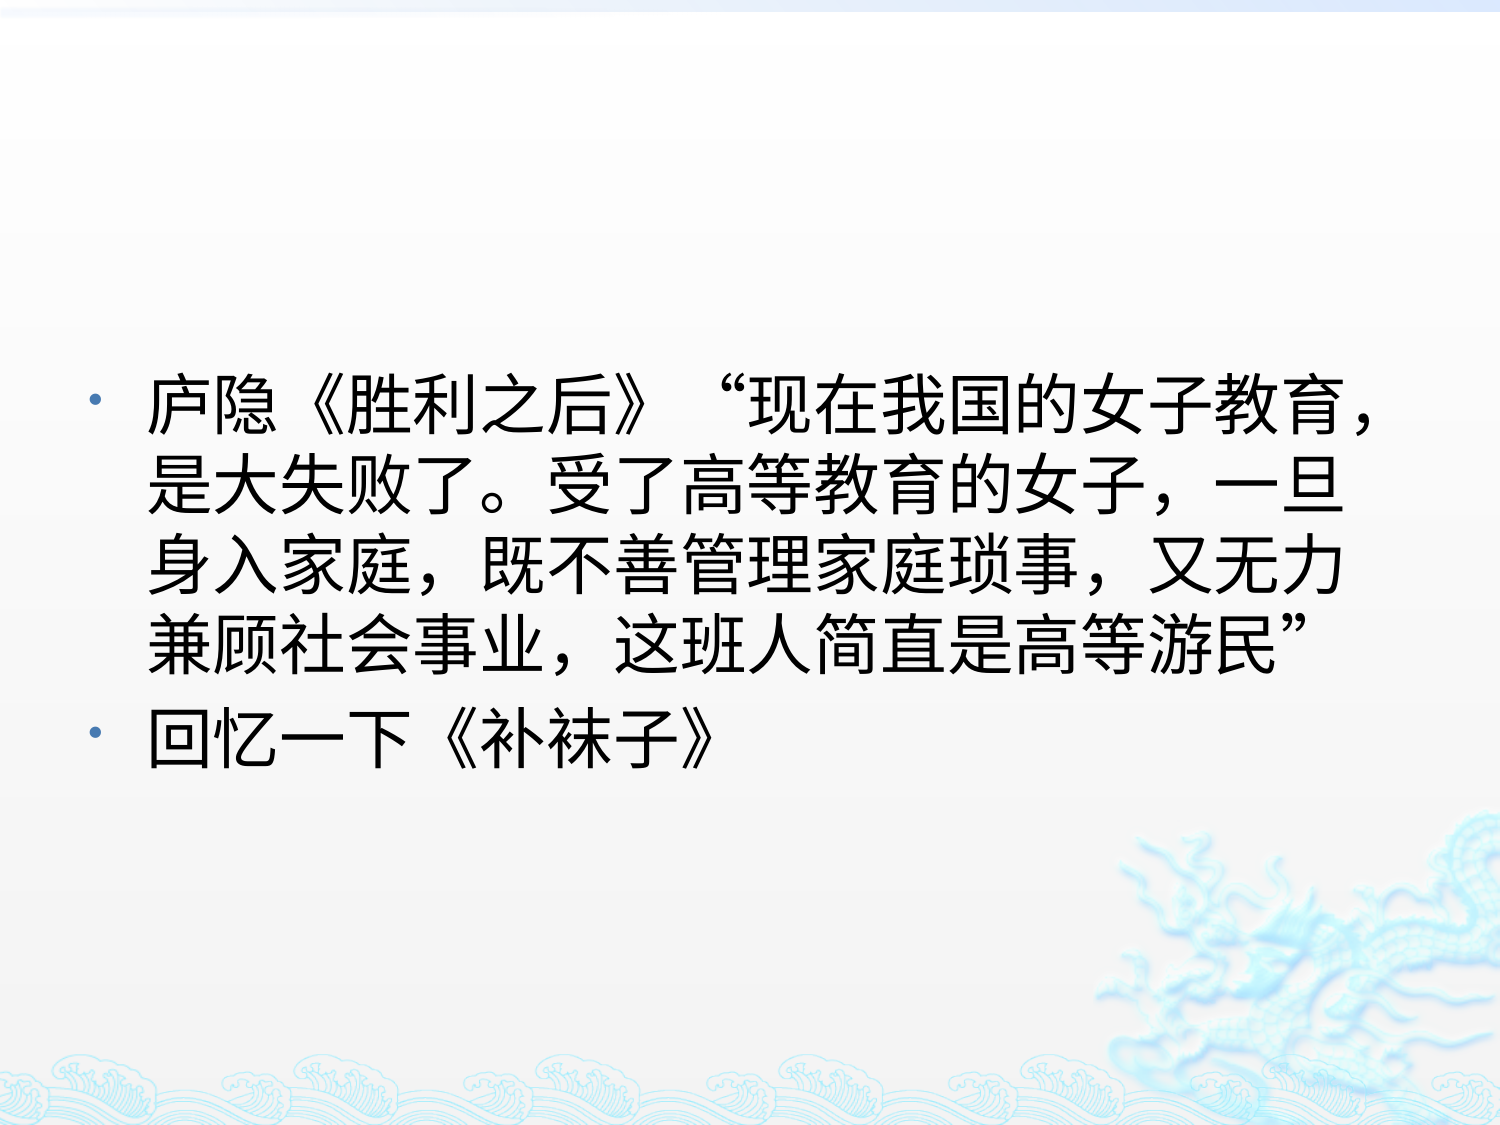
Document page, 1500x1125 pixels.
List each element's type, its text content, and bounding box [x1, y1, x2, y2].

list 庐隐《胜利之后》“现在我国的女子教育，是大失败了。受了高等教育的女子，一旦身入家庭，既不善管理家庭琐事，又无力兼顾社会事业，这班人简直是高等游民” 回忆一下《补袜子》 [75, 262, 1425, 1005]
